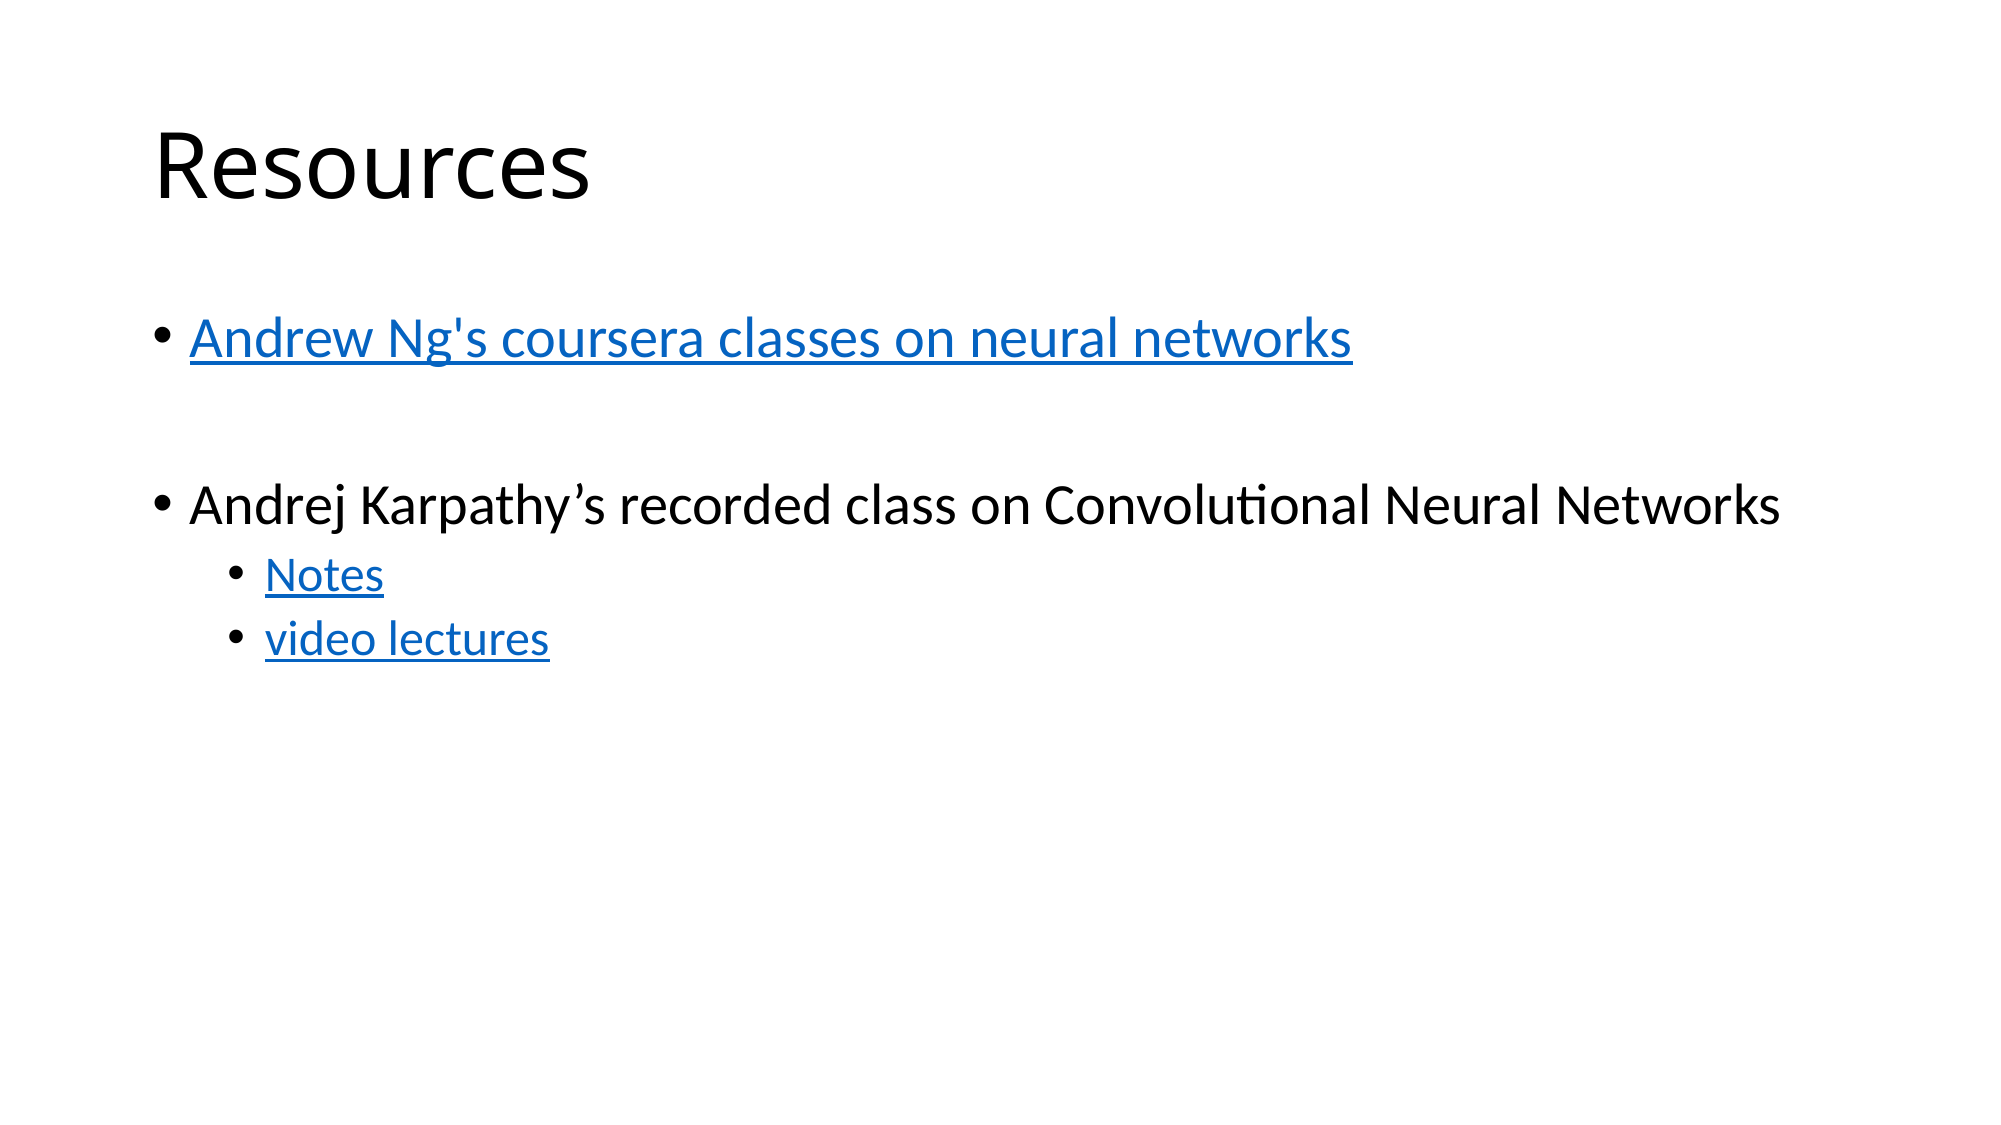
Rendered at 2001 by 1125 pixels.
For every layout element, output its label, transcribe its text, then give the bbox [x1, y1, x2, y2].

list Andrew Ng's coursera classes on neural networks Andrej Karpathy’s recorded class on Convolutional Neural Networks Notes video lectures [137, 299, 1863, 1014]
title Resources [137, 59, 1863, 278]
